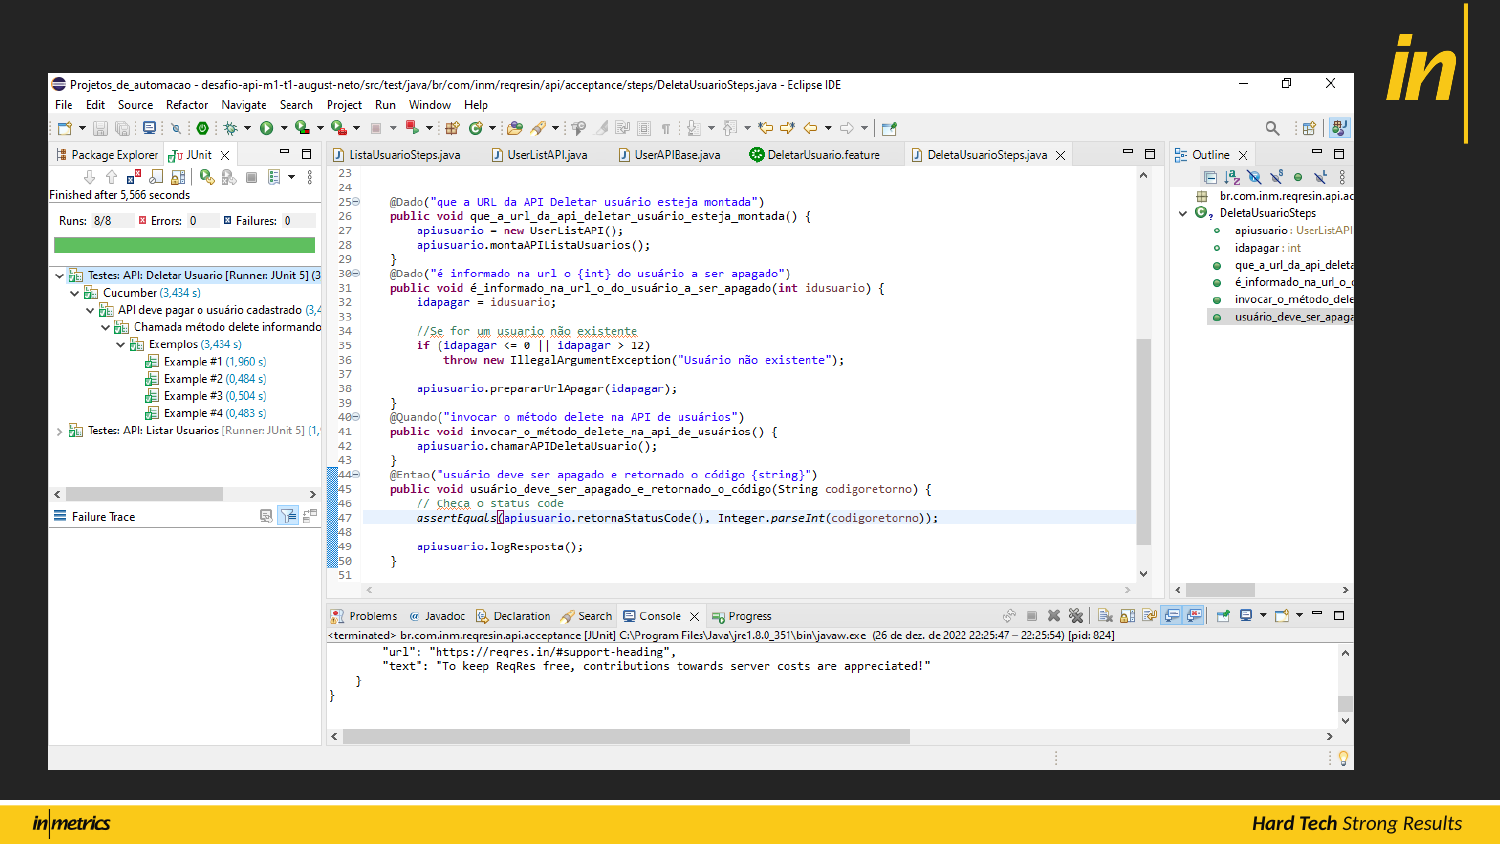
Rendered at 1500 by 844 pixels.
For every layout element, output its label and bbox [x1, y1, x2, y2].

picture [32, 809, 111, 839]
picture [1386, 3, 1468, 144]
picture [48, 73, 1354, 770]
